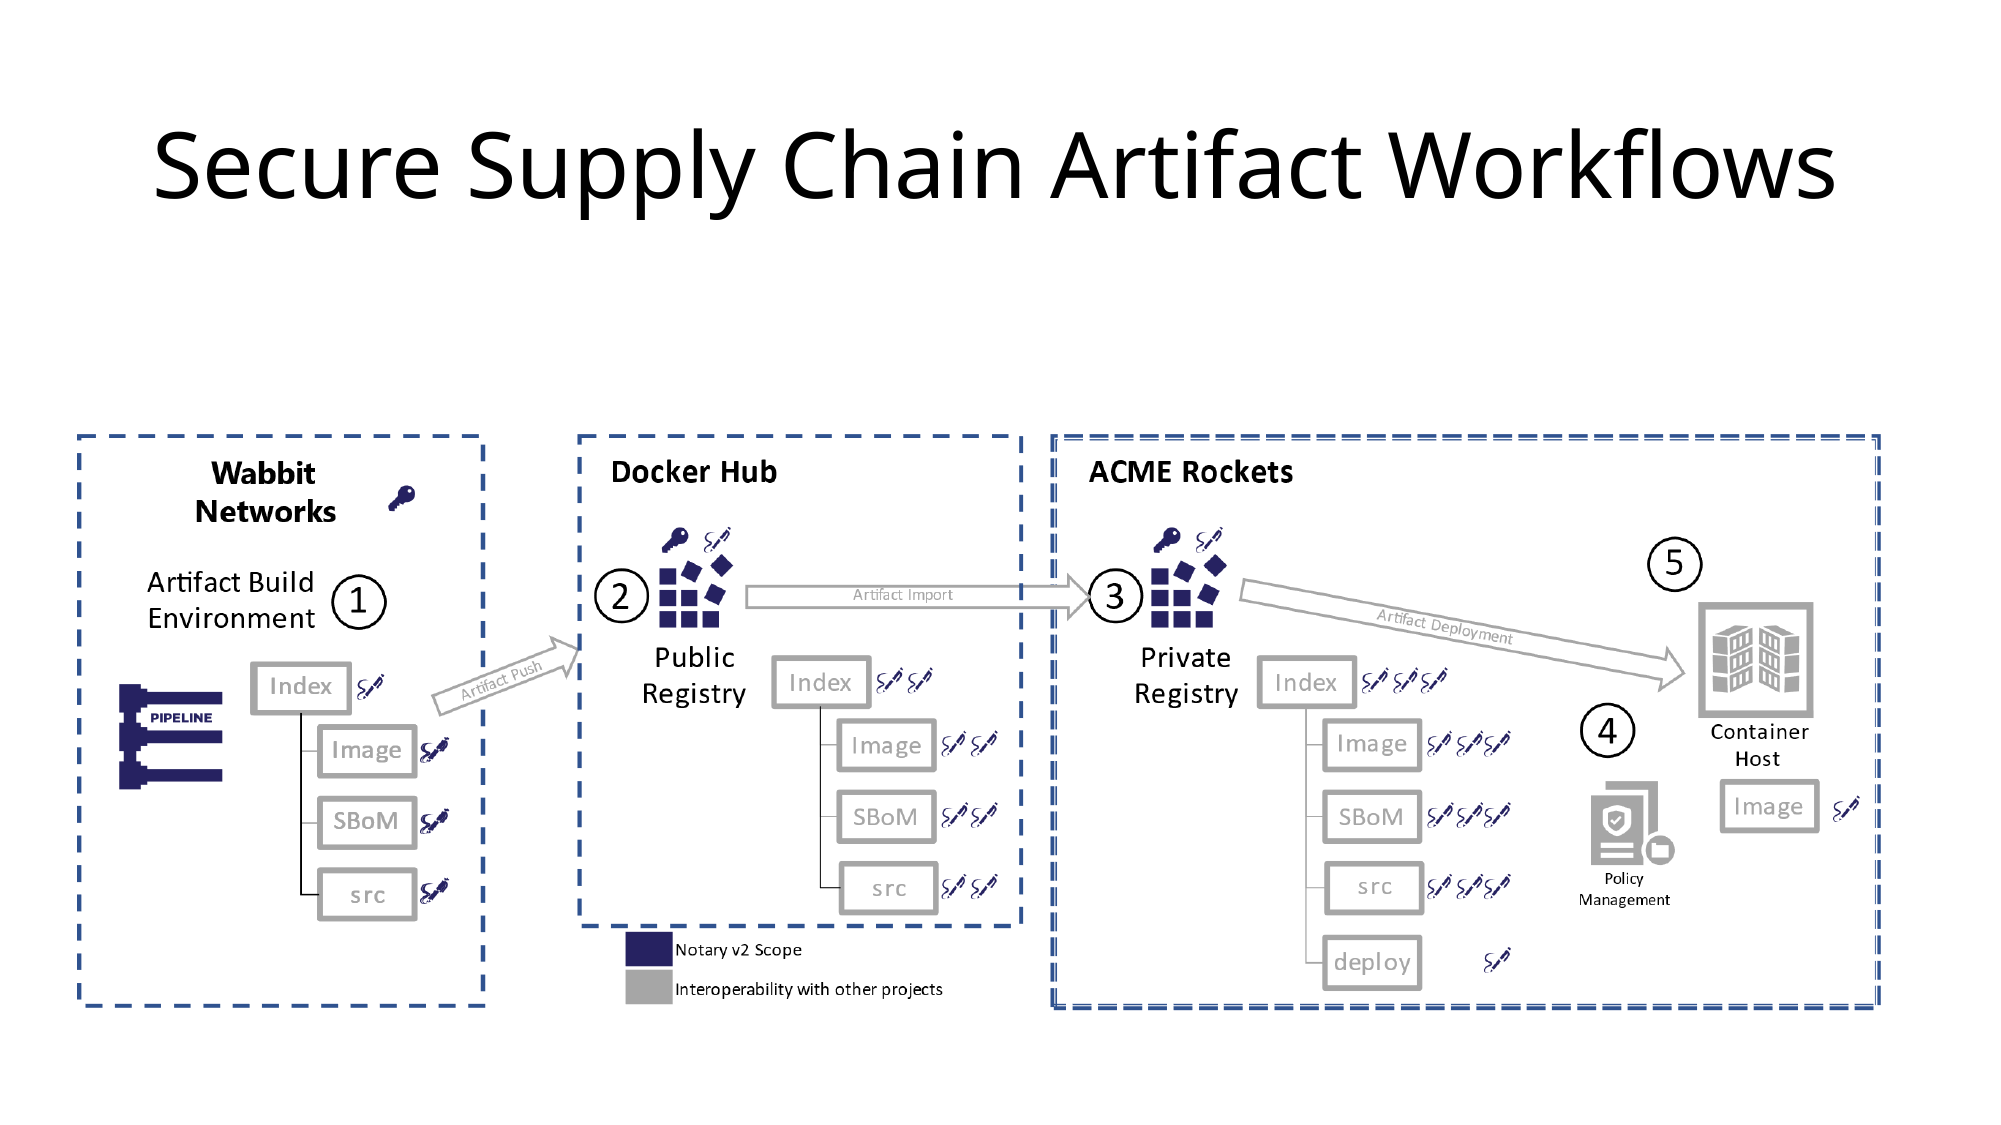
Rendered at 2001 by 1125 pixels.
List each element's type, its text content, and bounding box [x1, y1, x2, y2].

title Secure Supply Chain Artifact Workflows [137, 59, 1863, 278]
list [60, 421, 1889, 1016]
